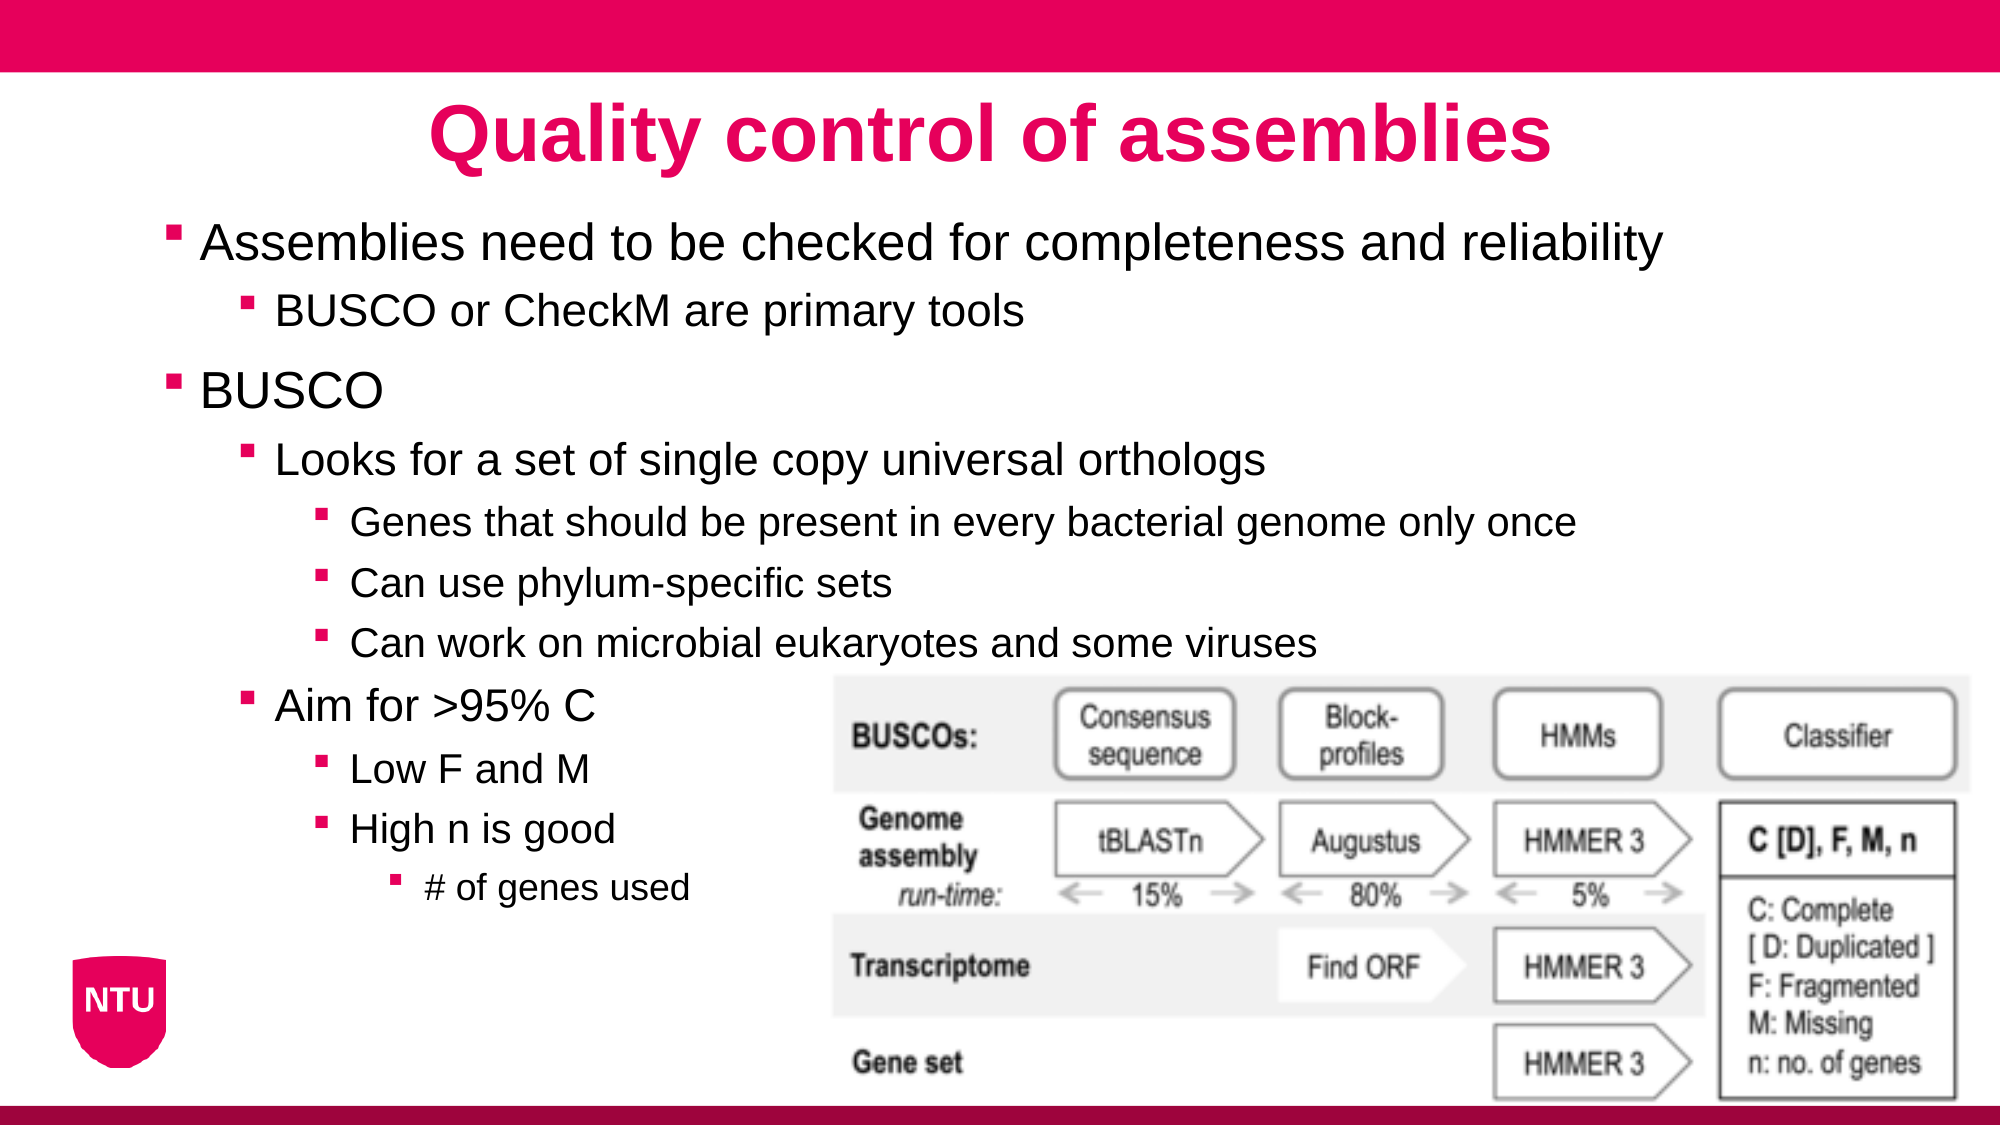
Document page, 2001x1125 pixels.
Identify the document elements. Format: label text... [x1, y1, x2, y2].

picture [829, 672, 1975, 1105]
text_box Quality control of assemblies [72, 72, 1928, 185]
list Assemblies need to be checked for completeness and reliability BUSCO or CheckM are primary tools BUSCO Looks for a set of single copy universal orthologs Genes that should be present in every bacterial genome only once Can use phylum-specific sets Can work on microbial eukaryotes and some viruses Aim for >95% C Low F and M High n is good # of genes used [162, 200, 1911, 1044]
